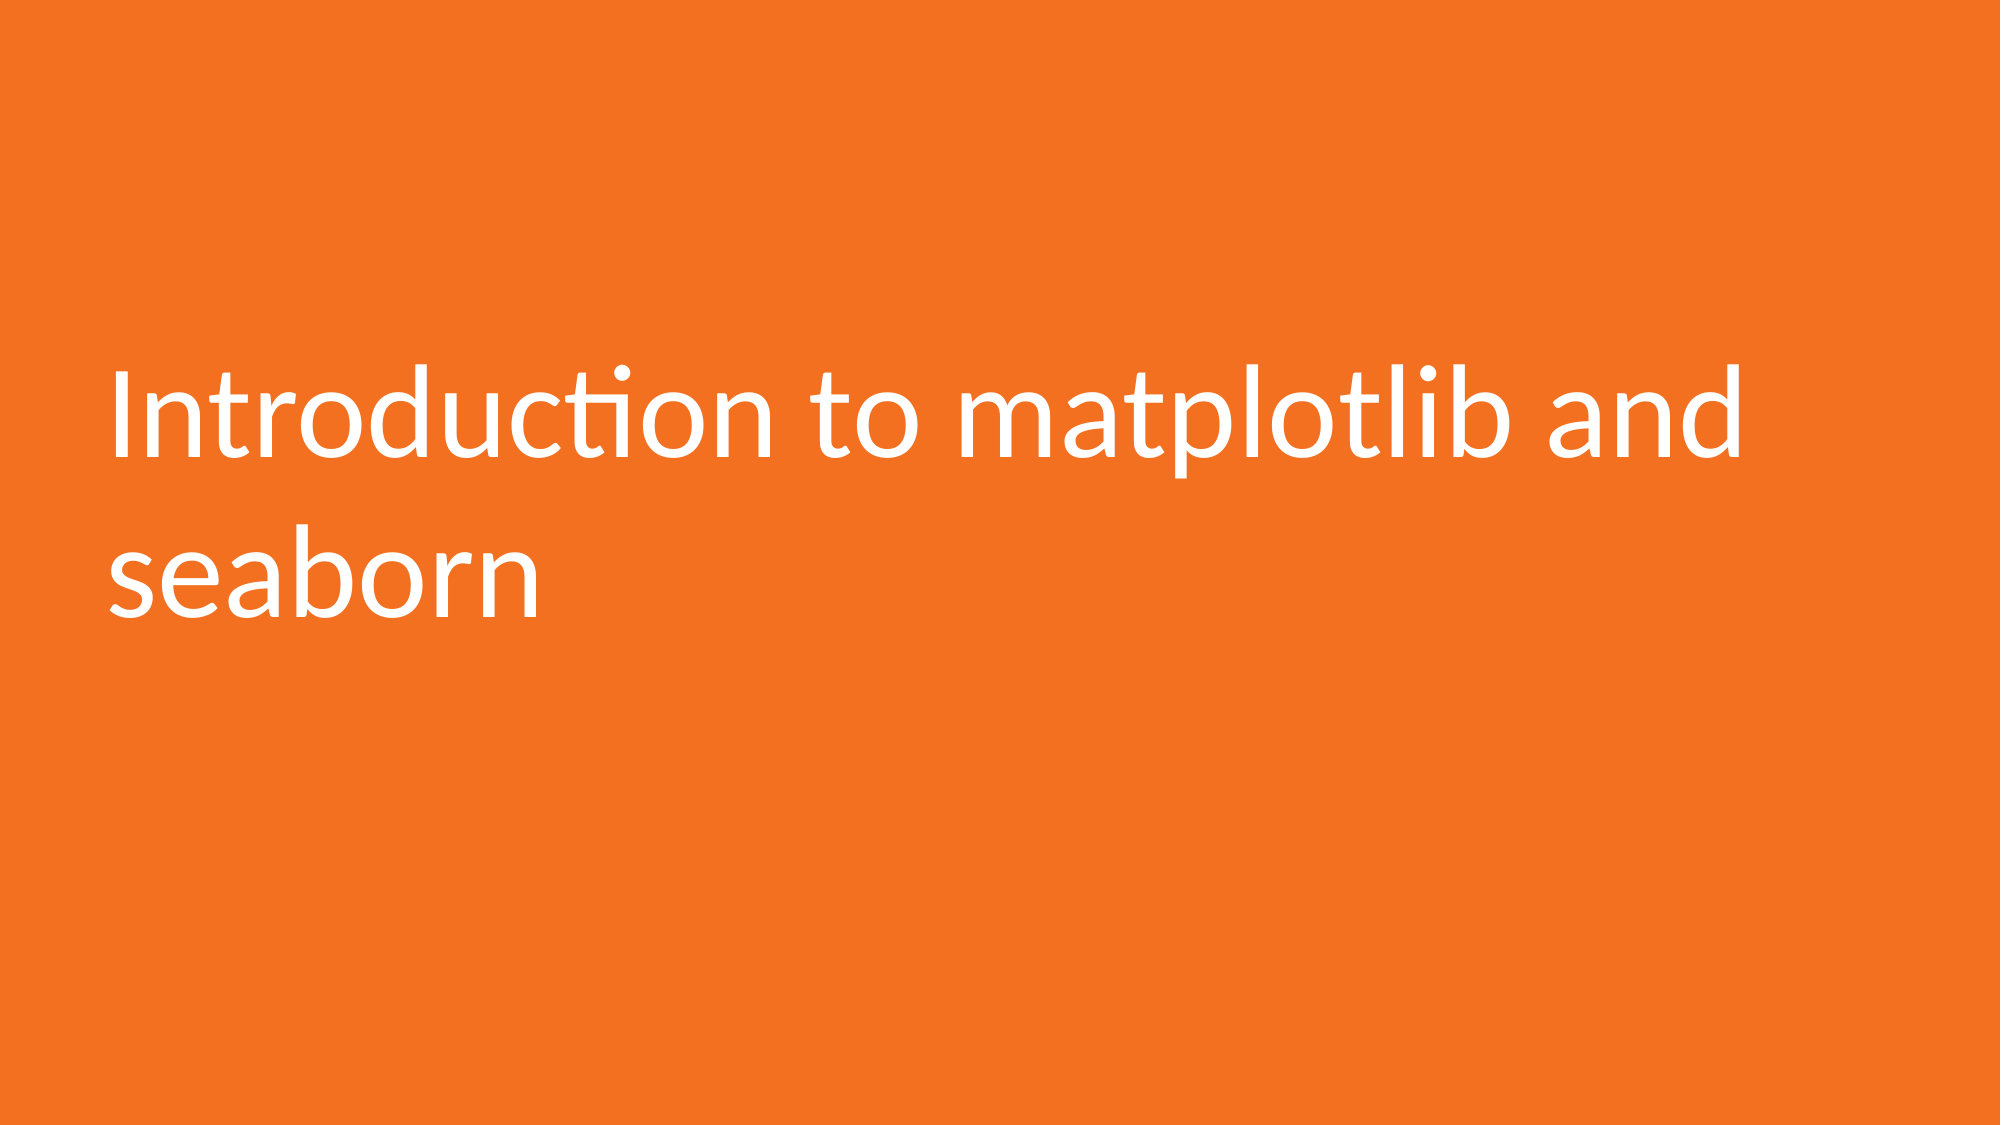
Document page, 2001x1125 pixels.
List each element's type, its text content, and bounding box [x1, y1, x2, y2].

title Introduction to matplotlib and seaborn [84, 460, 1885, 665]
